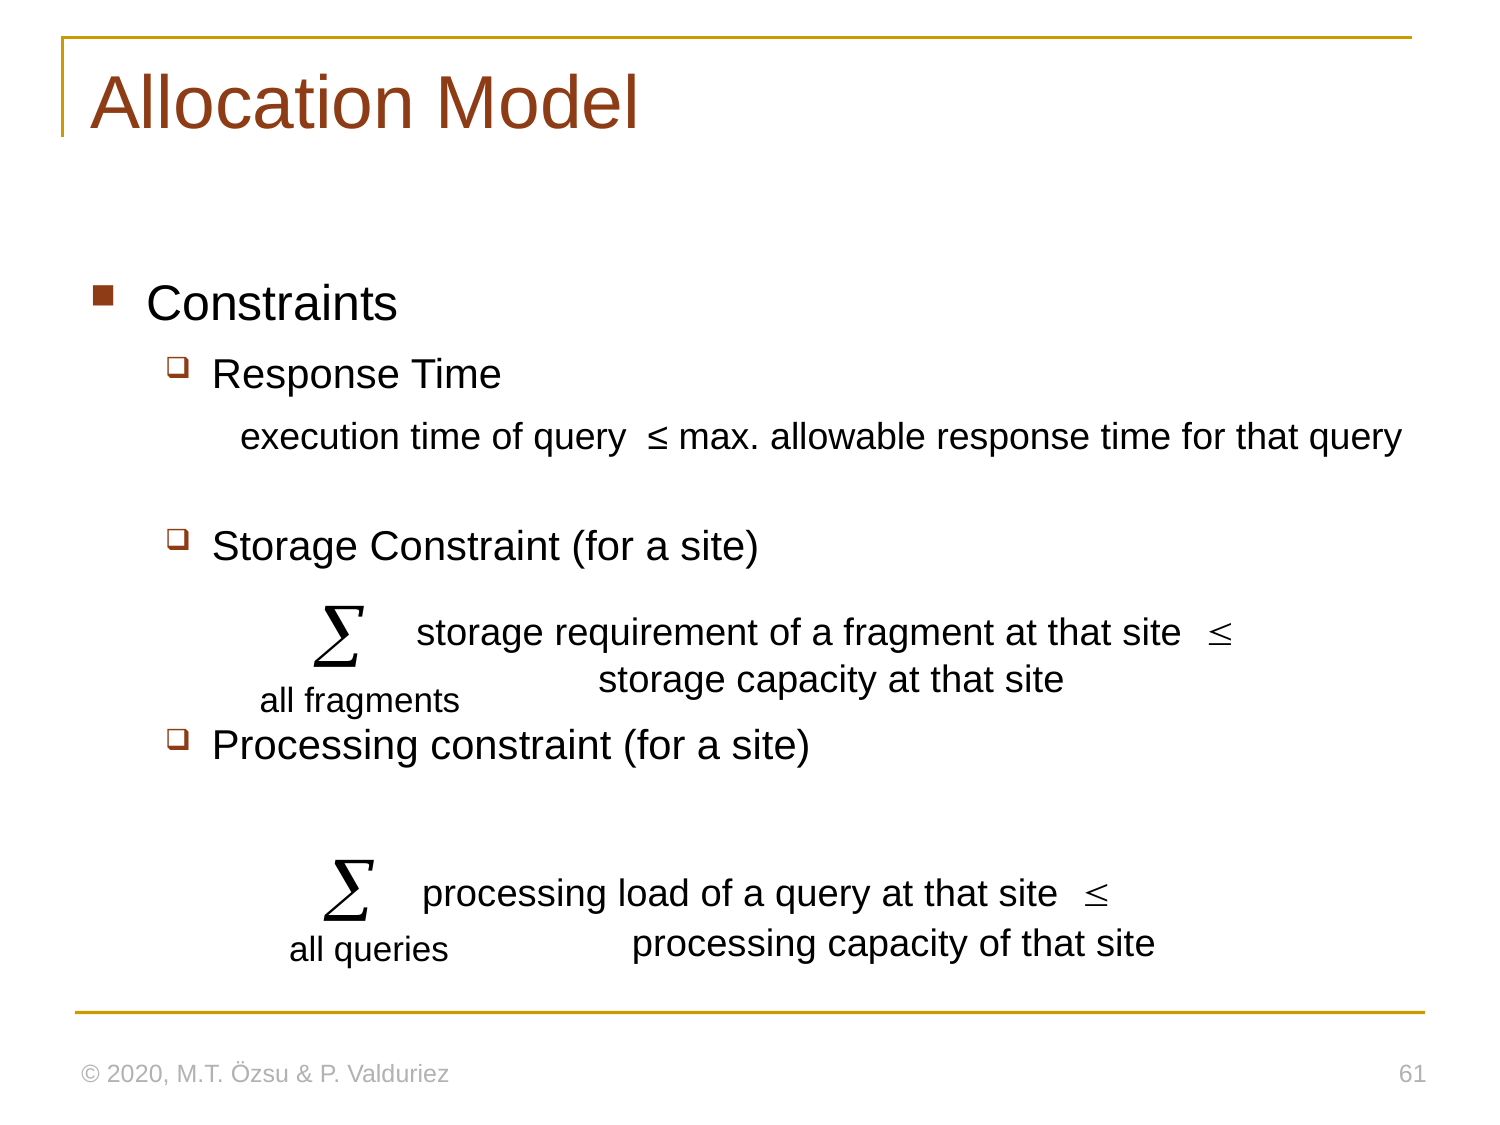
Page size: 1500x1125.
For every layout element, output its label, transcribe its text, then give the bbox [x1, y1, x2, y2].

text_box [273, 833, 1171, 977]
footer © 2020, M.T. Özsu & P. Valduriez [66, 1042, 573, 1103]
text_box [332, 1003, 383, 1042]
title Allocation Model [74, 45, 1426, 233]
text_box [330, 736, 381, 796]
slide_number 61 [1104, 1042, 1442, 1103]
list Constraints Response Time execution time of query ≤ max. allowable response time for that query Storage Constraint (for a site) Processing constraint (for a site) [74, 262, 1426, 827]
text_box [241, 580, 1296, 728]
